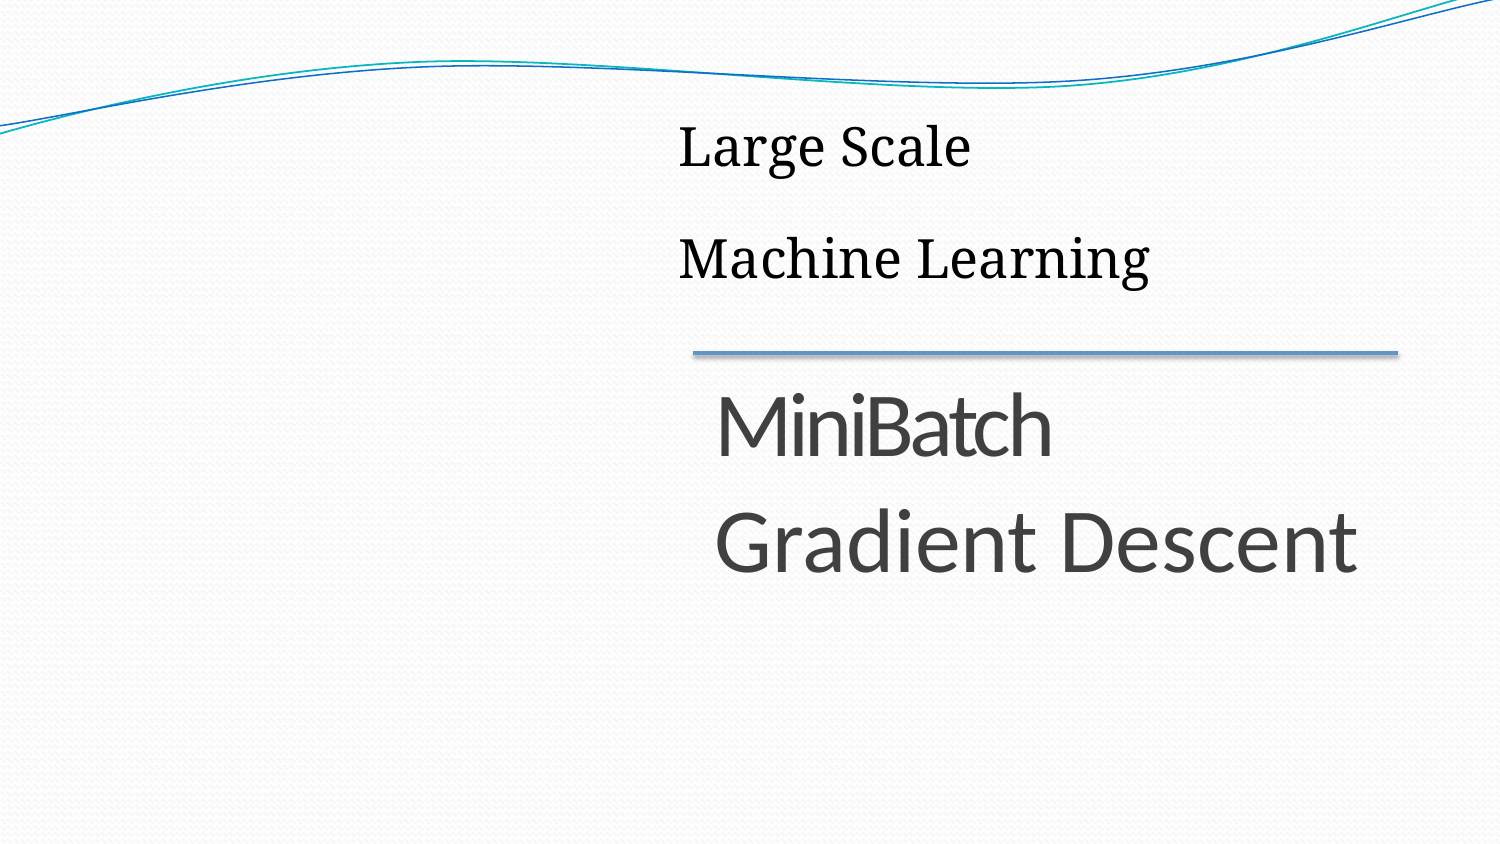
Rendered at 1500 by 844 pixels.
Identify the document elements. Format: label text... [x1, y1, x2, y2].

list Large Scale Machine Learning [82, 65, 1425, 561]
text_box Mini­Batch Gradient Descent [712, 561, 1400, 591]
